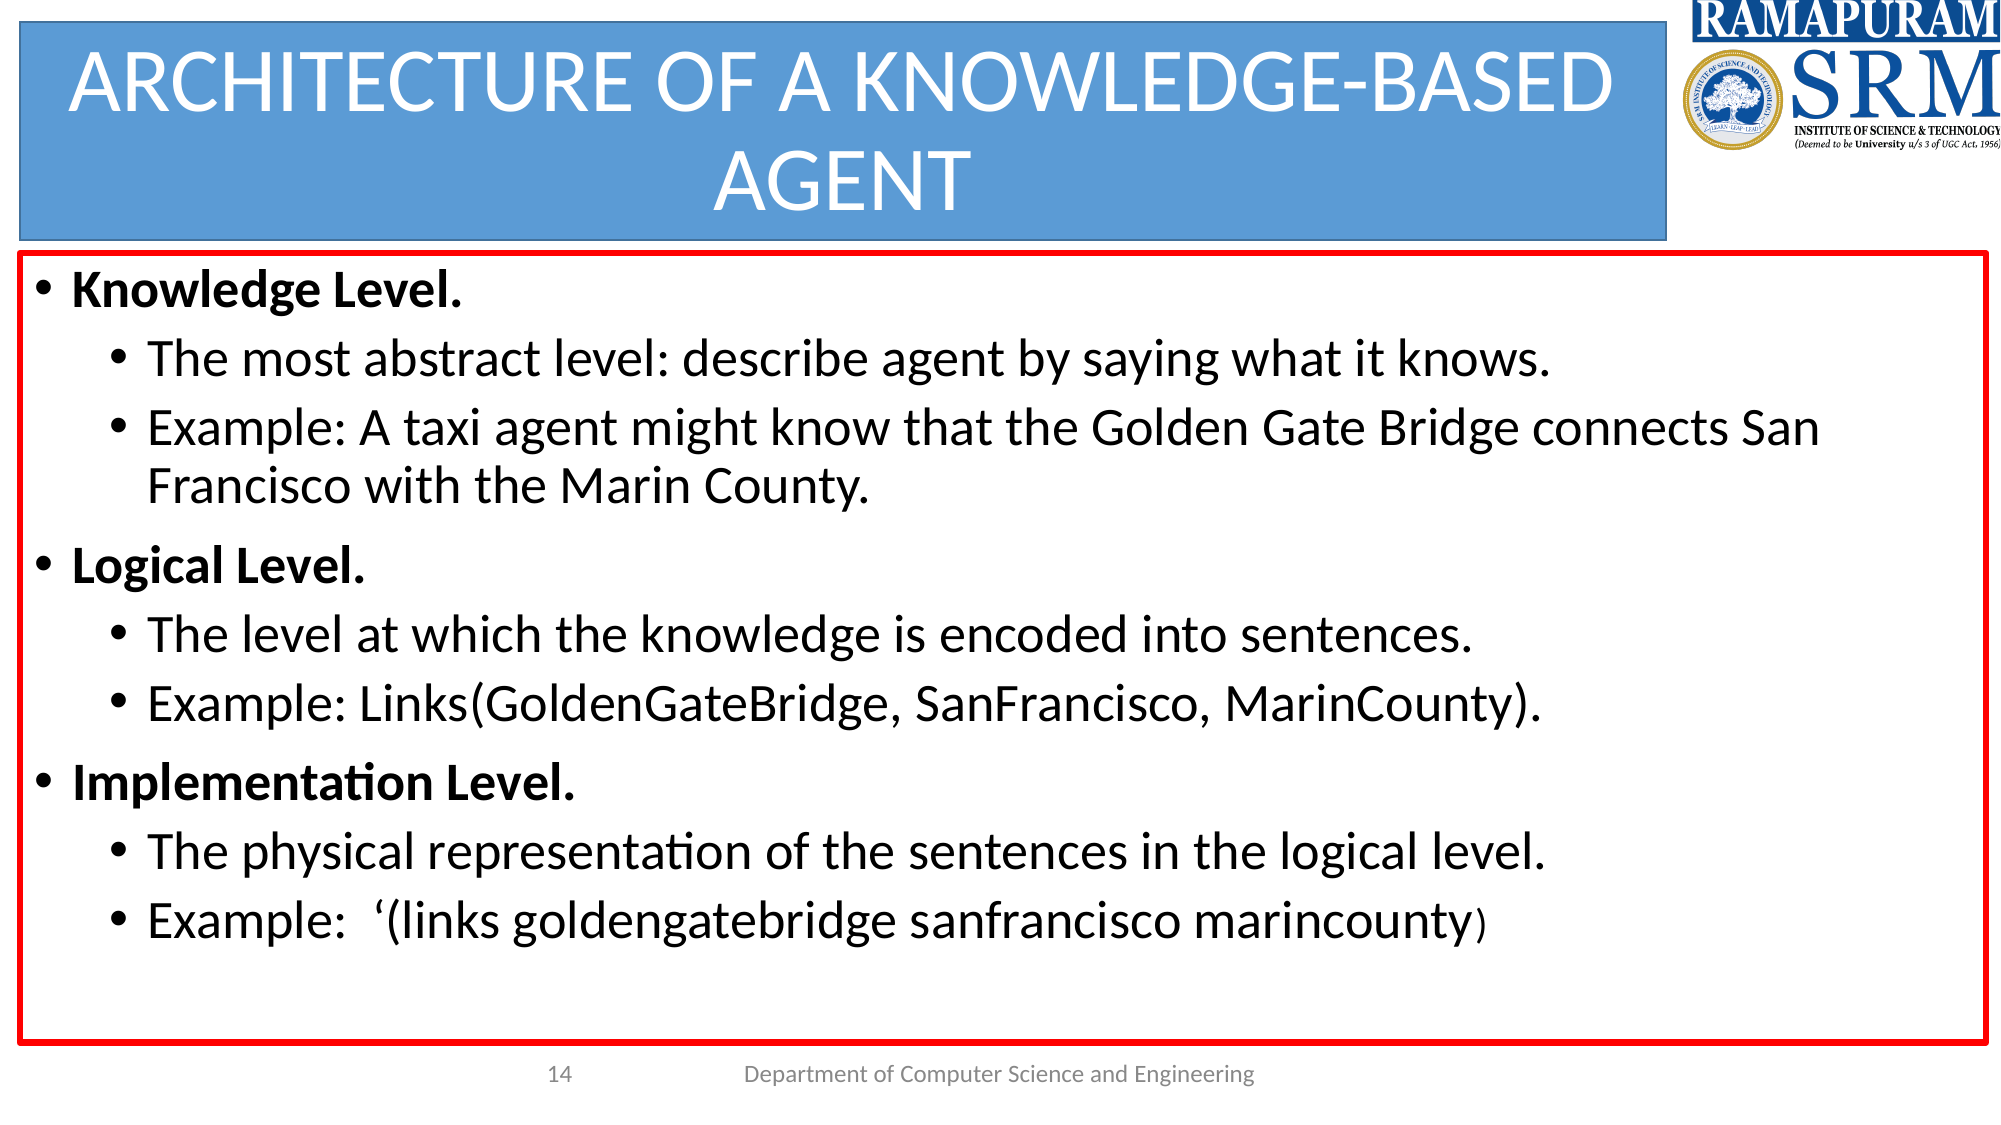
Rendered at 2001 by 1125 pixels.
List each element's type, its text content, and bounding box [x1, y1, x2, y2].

footer Department of Computer Science and Engineering [662, 1042, 1338, 1103]
slide_number ‹#› [137, 1043, 588, 1103]
picture [1621, 0, 2001, 169]
list Knowledge Level. The most abstract level: describe agent by saying what it knows. Example: A taxi agent might know that the Golden Gate Bridge connects San Francisco with the Marin County. Logical Level. The level at which the knowledge is encoded into sentences. Example: Links(GoldenGateBridge, SanFrancisco, MarinCounty). Implementation Level. The physical representation of the sentences in the logical level. Example: ‘(links goldengatebridge sanfrancisco marincounty) [19, 253, 1986, 1043]
text_box ARCHITECTURE OF A KNOWLEDGE-BASED AGENT [19, 22, 1666, 240]
